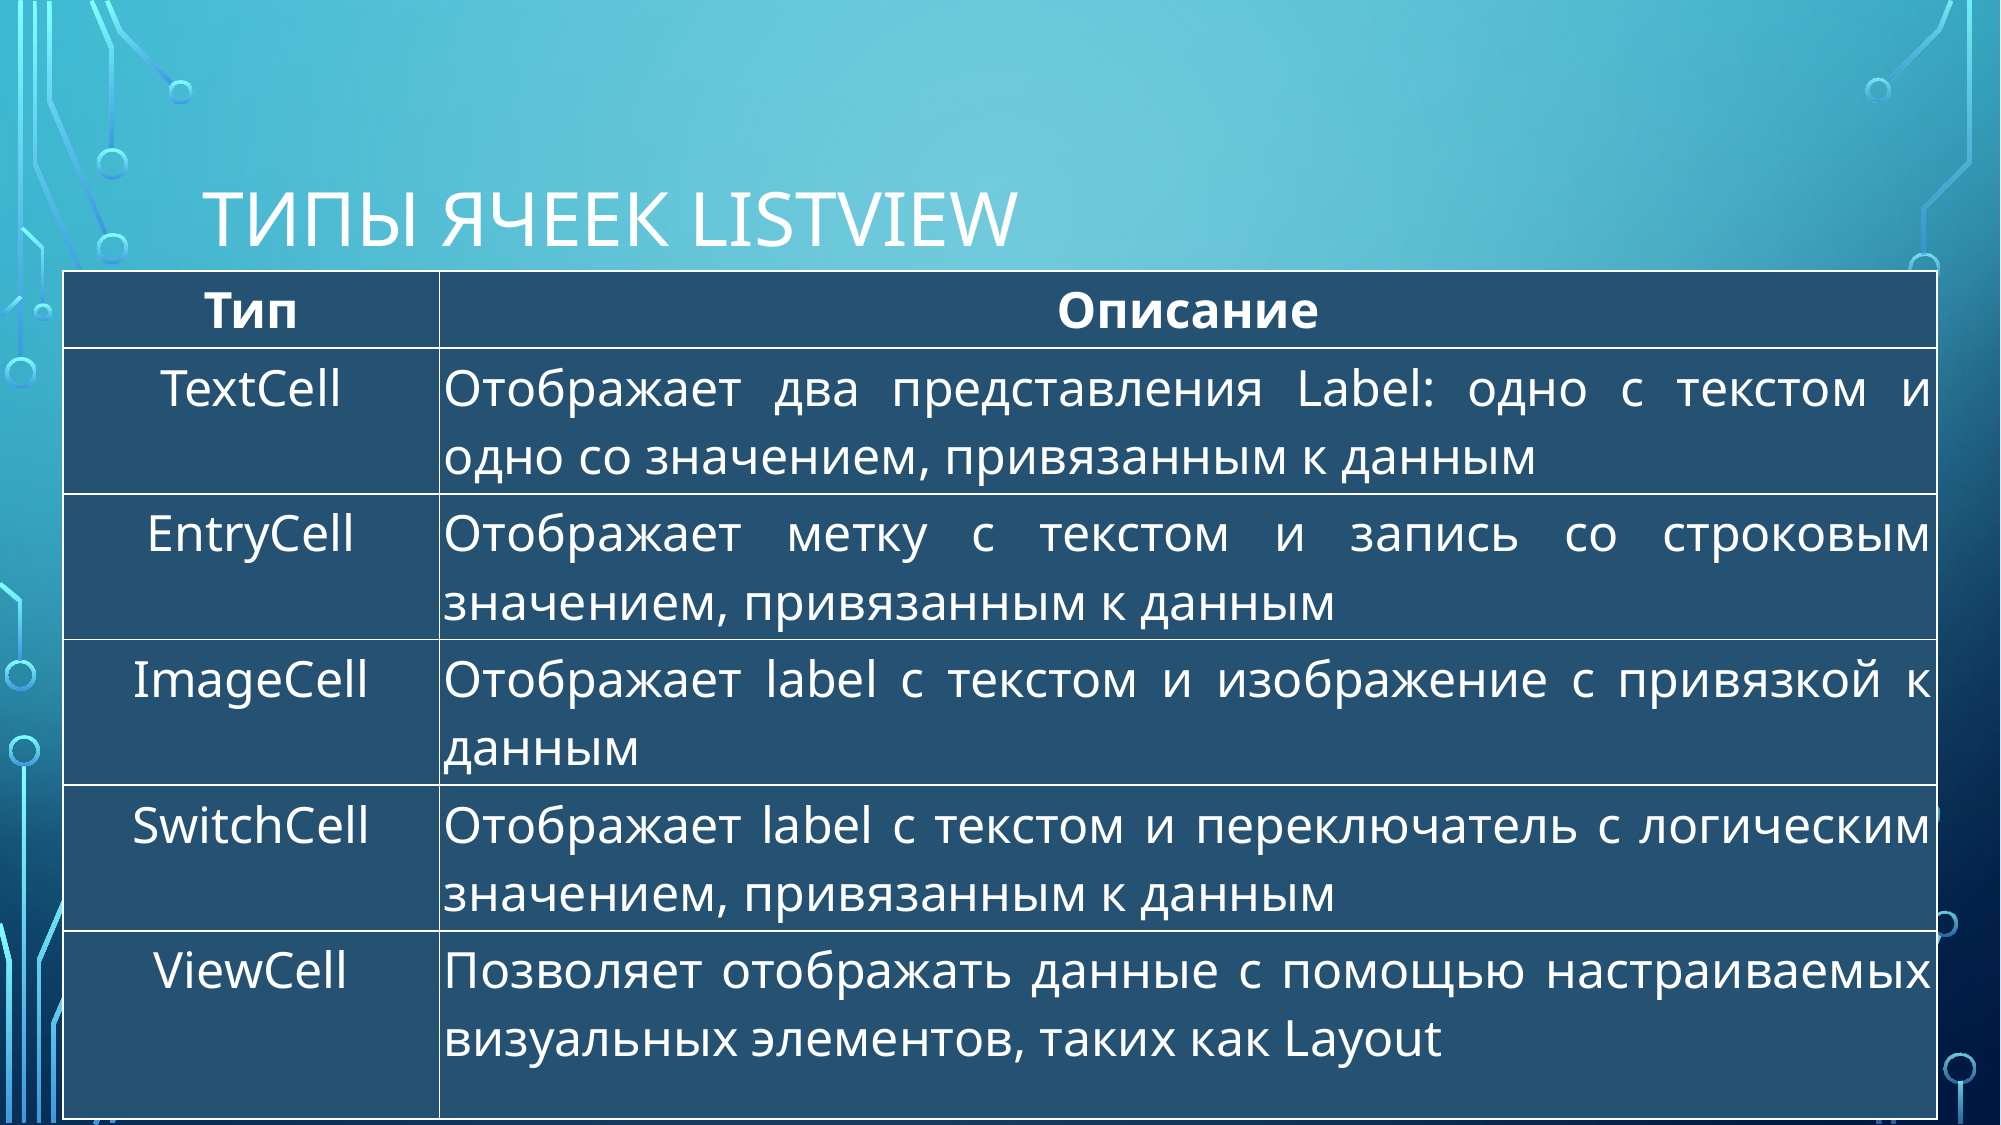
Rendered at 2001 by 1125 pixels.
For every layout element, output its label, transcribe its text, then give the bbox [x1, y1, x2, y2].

table_cell Отображает метку с текстом и запись со строковым значением, привязанным к данным [440, 495, 1936, 639]
table_cell Отображает label с текстом и изображение с привязкой к данным [440, 640, 1936, 784]
table_cell Позволяет отображать данные с помощью настраиваемых визуальных элементов, таких как Layout [440, 932, 1936, 1118]
table_cell Отображает label с текстом и переключатель с логическим значением, привязанным к данным [440, 786, 1936, 930]
table_header Тип [64, 272, 439, 347]
title Типы ячеек ListView [187, 101, 1813, 270]
table_header Описание [440, 272, 1936, 347]
table_cell EntryCell [64, 495, 439, 639]
table_cell Отображает два представления Label: одно с текстом и одно со значением, привязанным к данным [440, 349, 1936, 493]
table_cell ViewCell [64, 932, 439, 1118]
table_cell TextCell [64, 349, 439, 493]
table_cell SwitchCell [64, 786, 439, 930]
table_cell ImageCell [64, 640, 439, 784]
